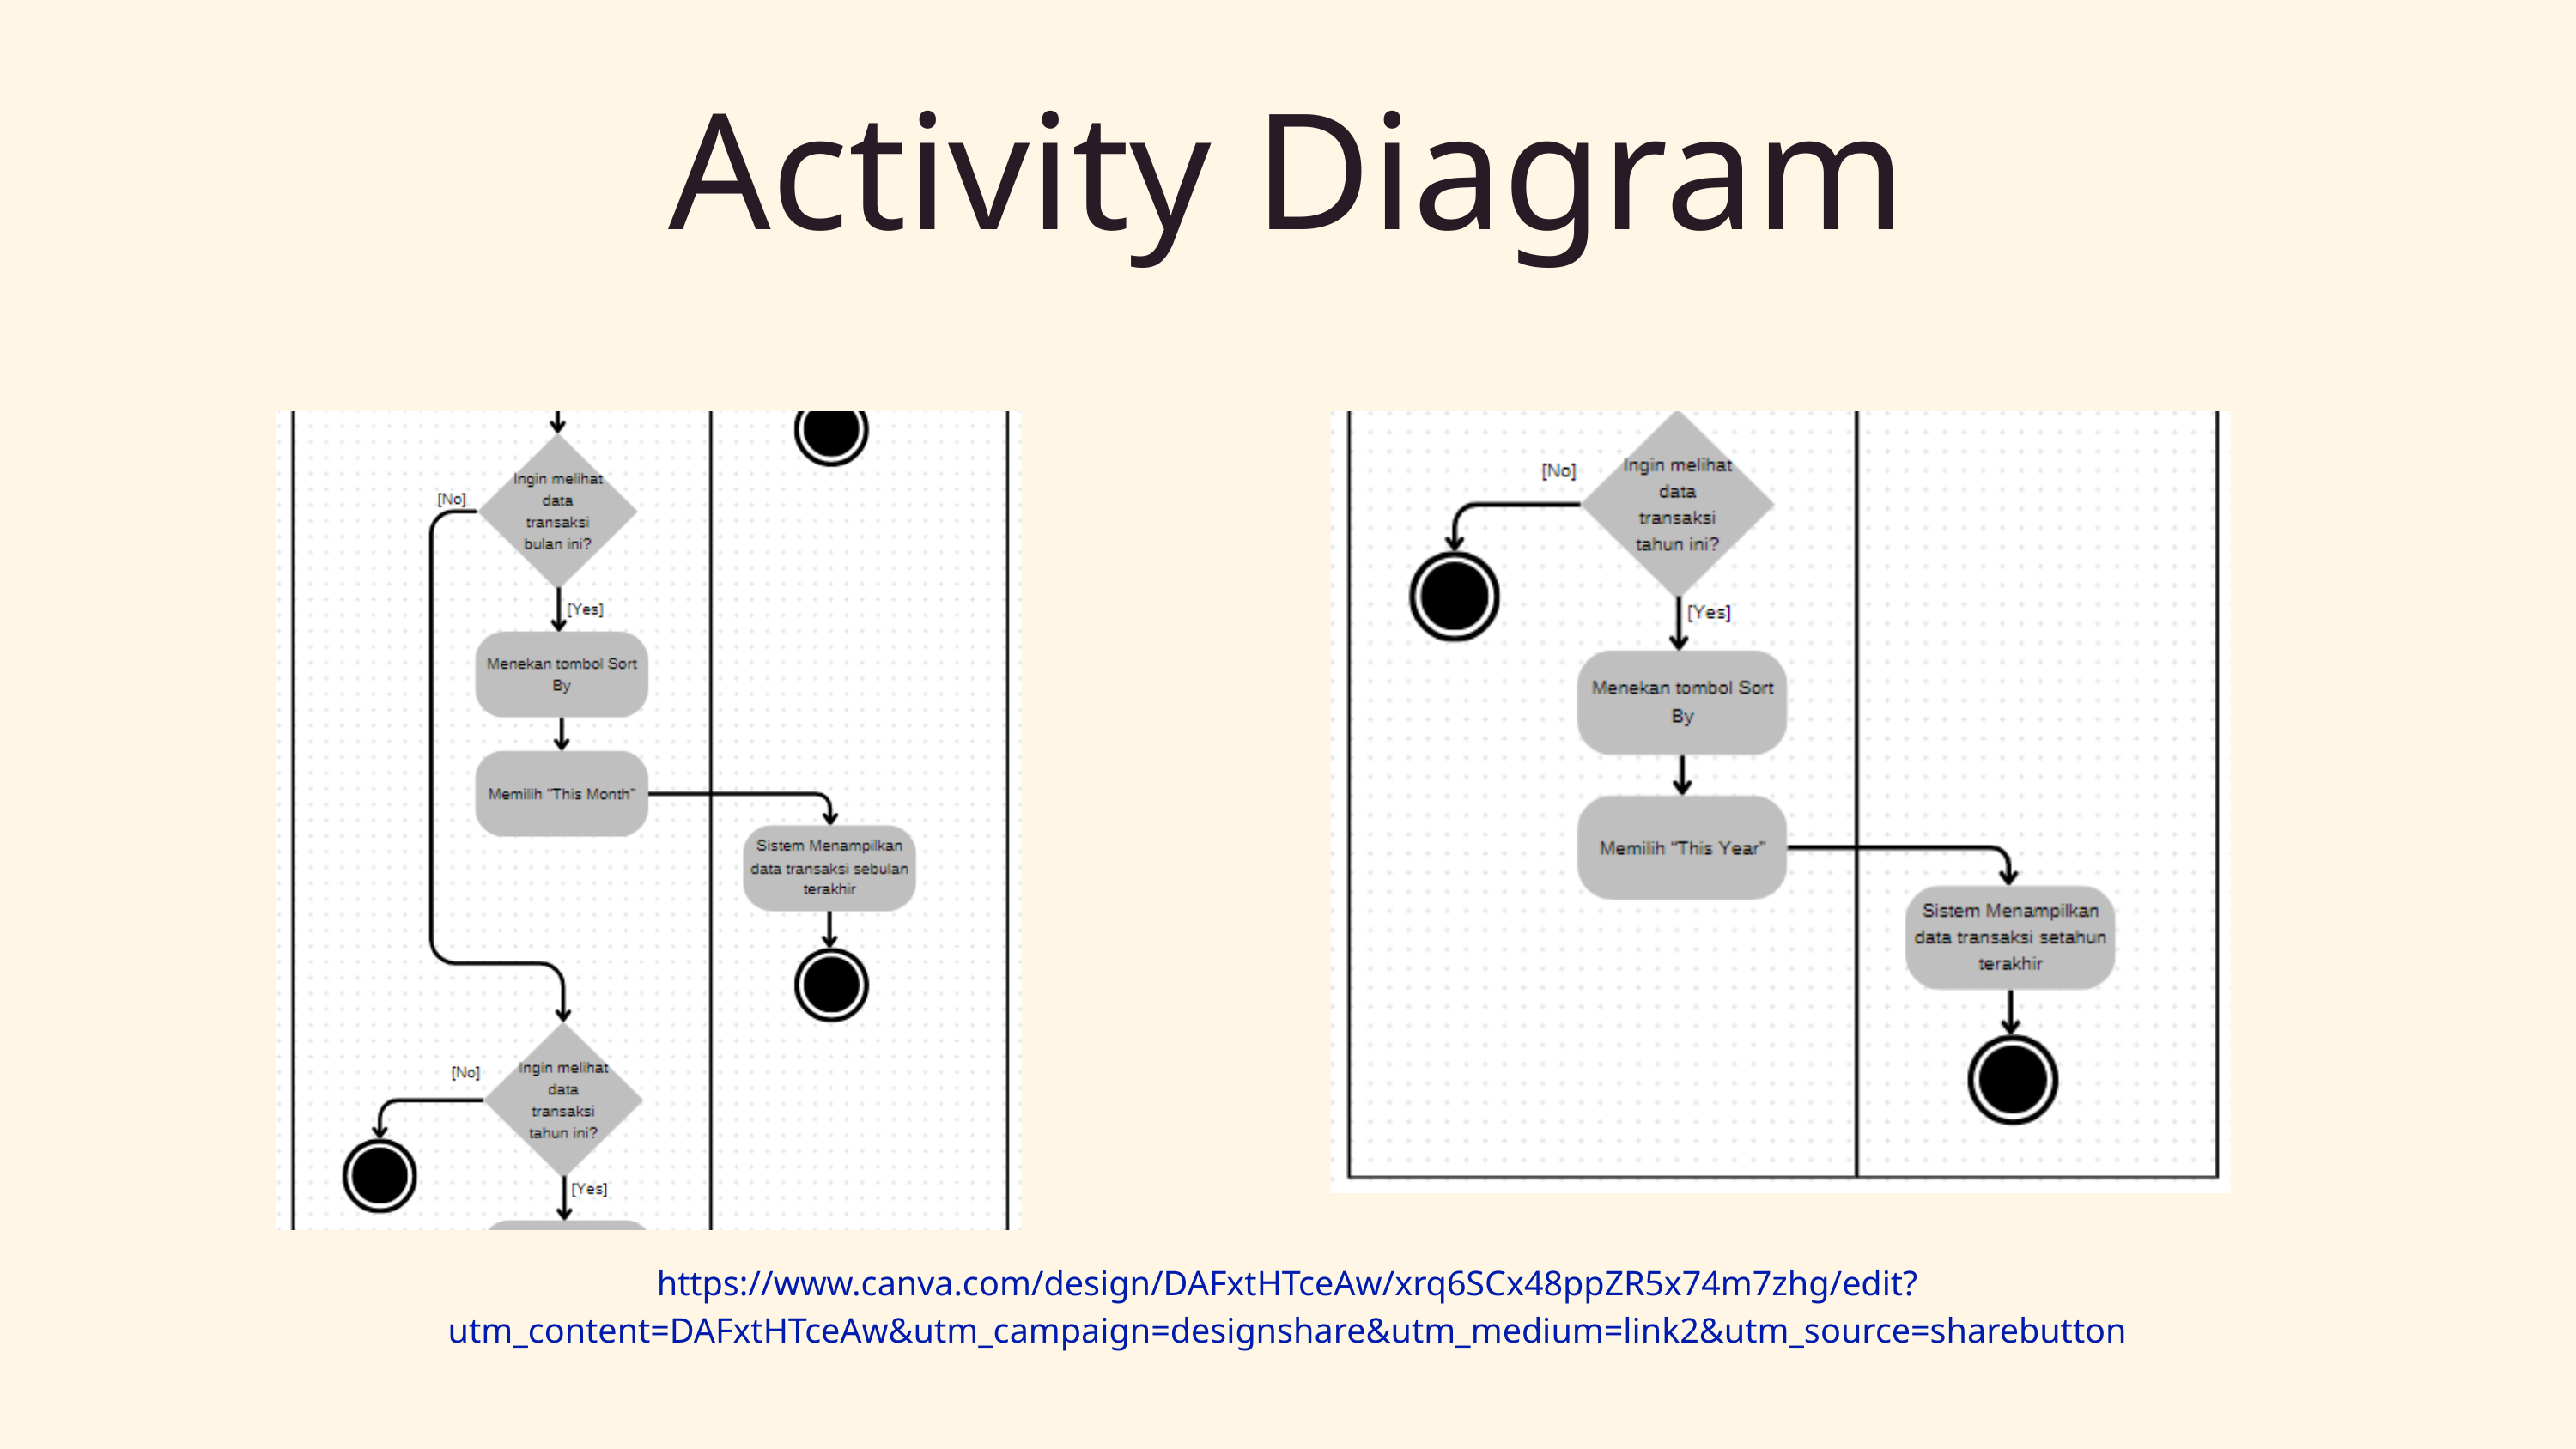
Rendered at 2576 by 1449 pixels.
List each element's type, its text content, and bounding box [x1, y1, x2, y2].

text_box [1330, 411, 2231, 1193]
text_box https://www.canva.com/design/DAFxtHTceAw/xrq6SCx48ppZR5x74m7zhg/edit?utm_content=DAFxtHTceAw&utm_campaign=designshare&utm_medium=link2&utm_source=sharebutton [0, 1254, 2576, 1350]
text_box Activity Diagram [551, 68, 2025, 262]
text_box [276, 411, 1022, 1230]
